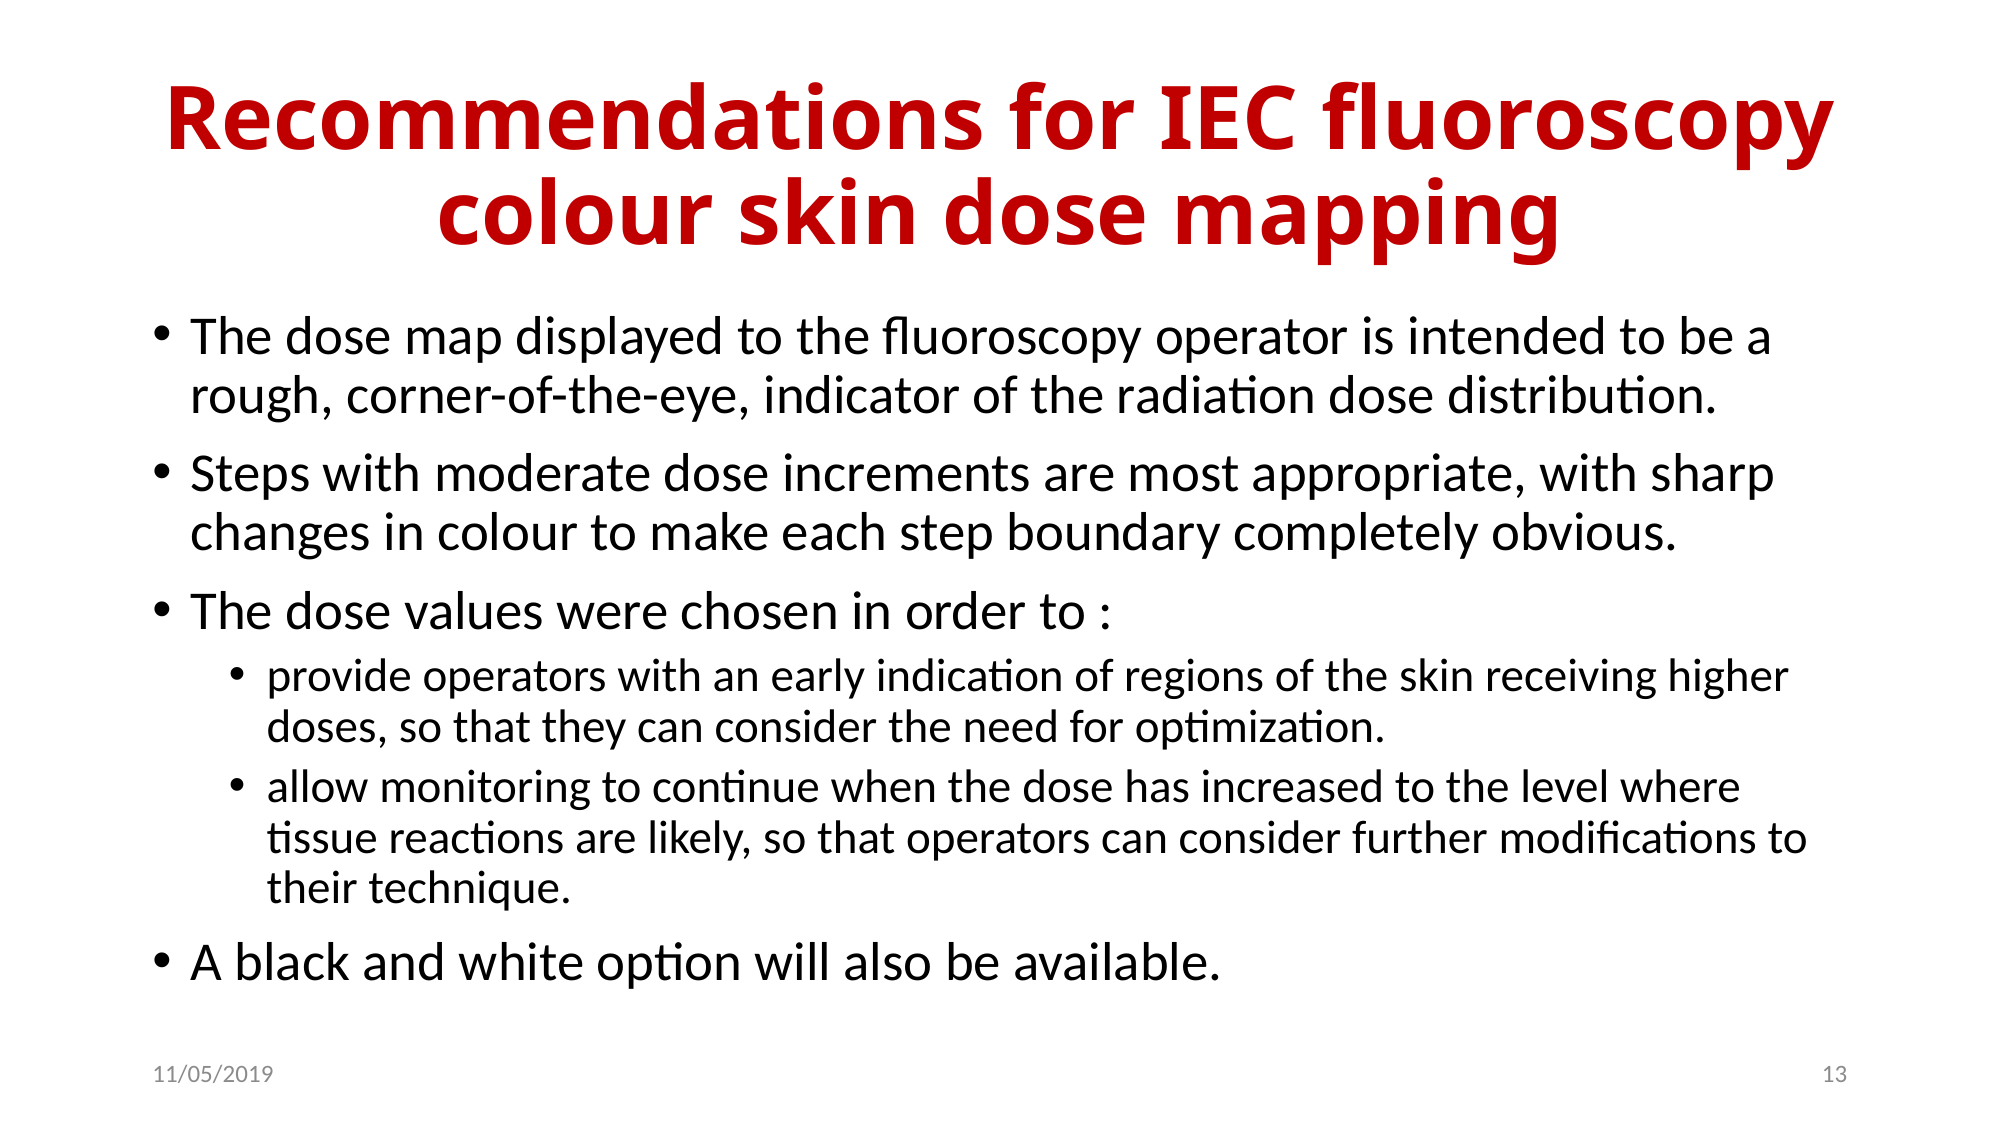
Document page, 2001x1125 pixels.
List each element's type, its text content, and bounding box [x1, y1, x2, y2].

slide_number 13 [1412, 1042, 1863, 1103]
title Recommendations for IEC fluoroscopy colour skin dose mapping [137, 59, 1863, 278]
list The dose map displayed to the fluoroscopy operator is intended to be a rough, corner-of-the-eye, indicator of the radiation dose distribution. Steps with moderate dose increments are most appropriate, with sharp changes in colour to make each step boundary completely obvious. The dose values were chosen in order to : provide operators with an early indication of regions of the skin receiving higher doses, so that they can consider the need for optimization. allow monitoring to continue when the dose has increased to the level where tissue reactions are likely, so that operators can consider further modifications to their technique. A black and white option will also be available. [137, 299, 1863, 1014]
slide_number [137, 1042, 588, 1103]
